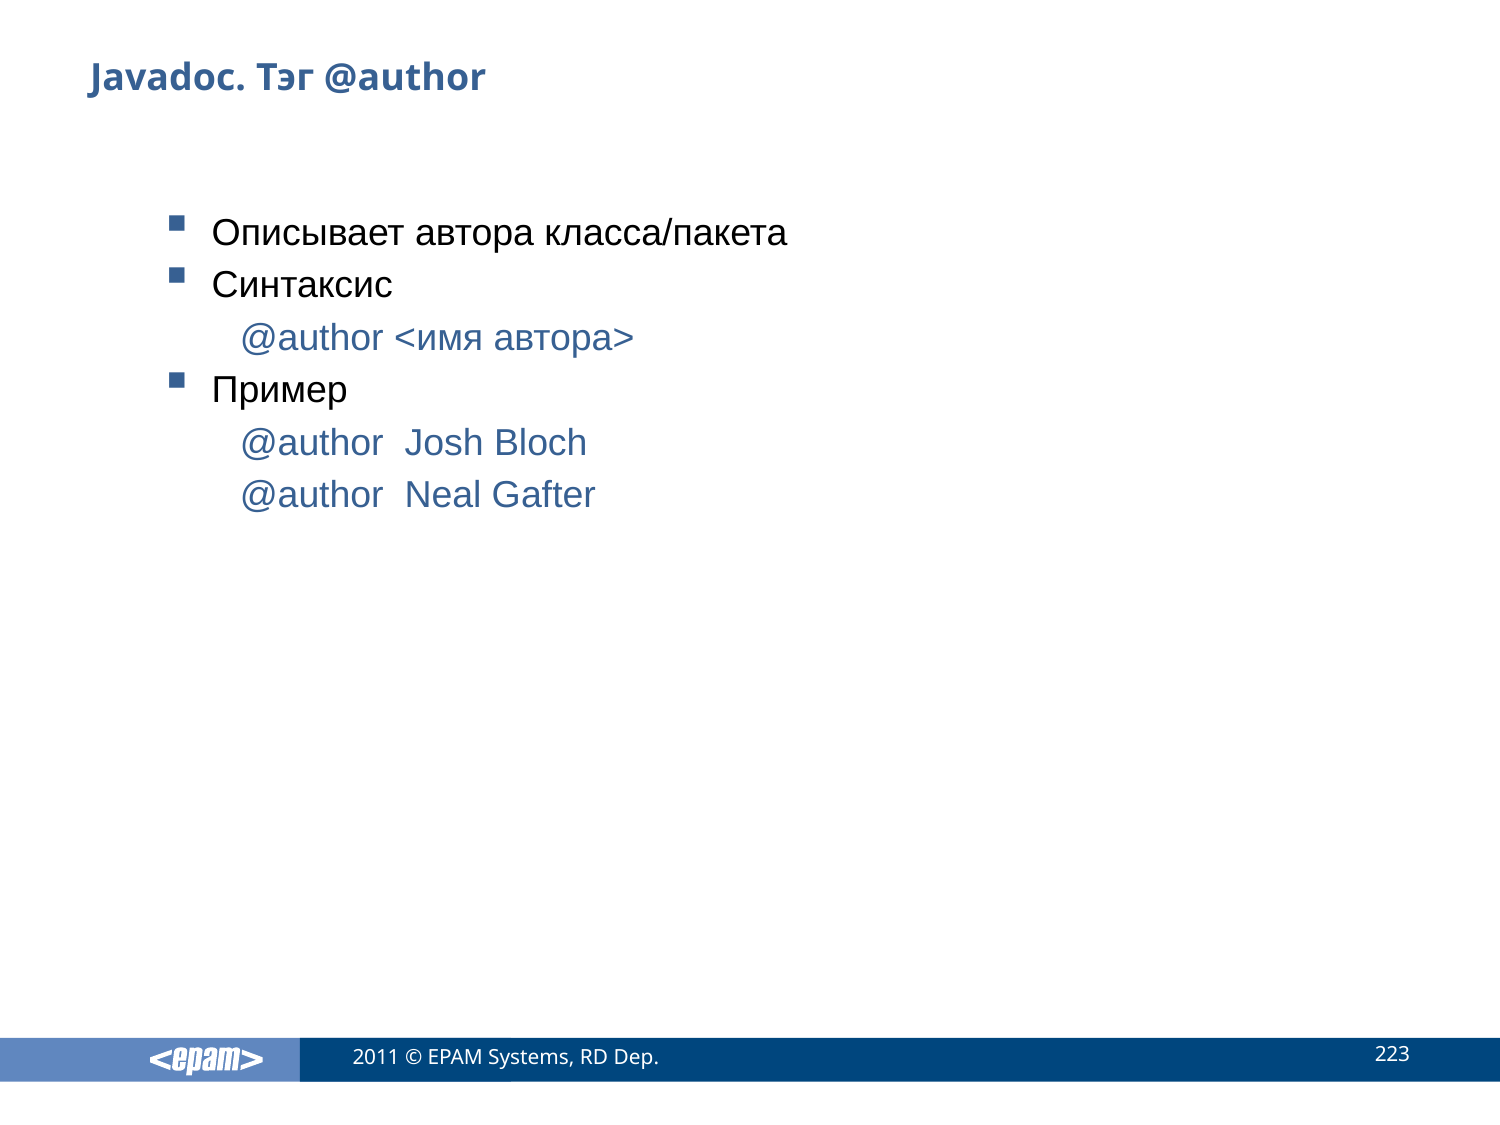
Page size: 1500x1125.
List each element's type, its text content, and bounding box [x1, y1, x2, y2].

list Описывает автора класса/пакета Синтаксис @author <имя автора> Пример @author Josh Bloch @author Neal Gafter [150, 200, 1350, 988]
slide_number 223 [1262, 1025, 1425, 1085]
footer 2011 © EPAM Systems, RD Dep. [337, 1028, 738, 1088]
title Javadoc. Тэг @author [75, 45, 1425, 163]
